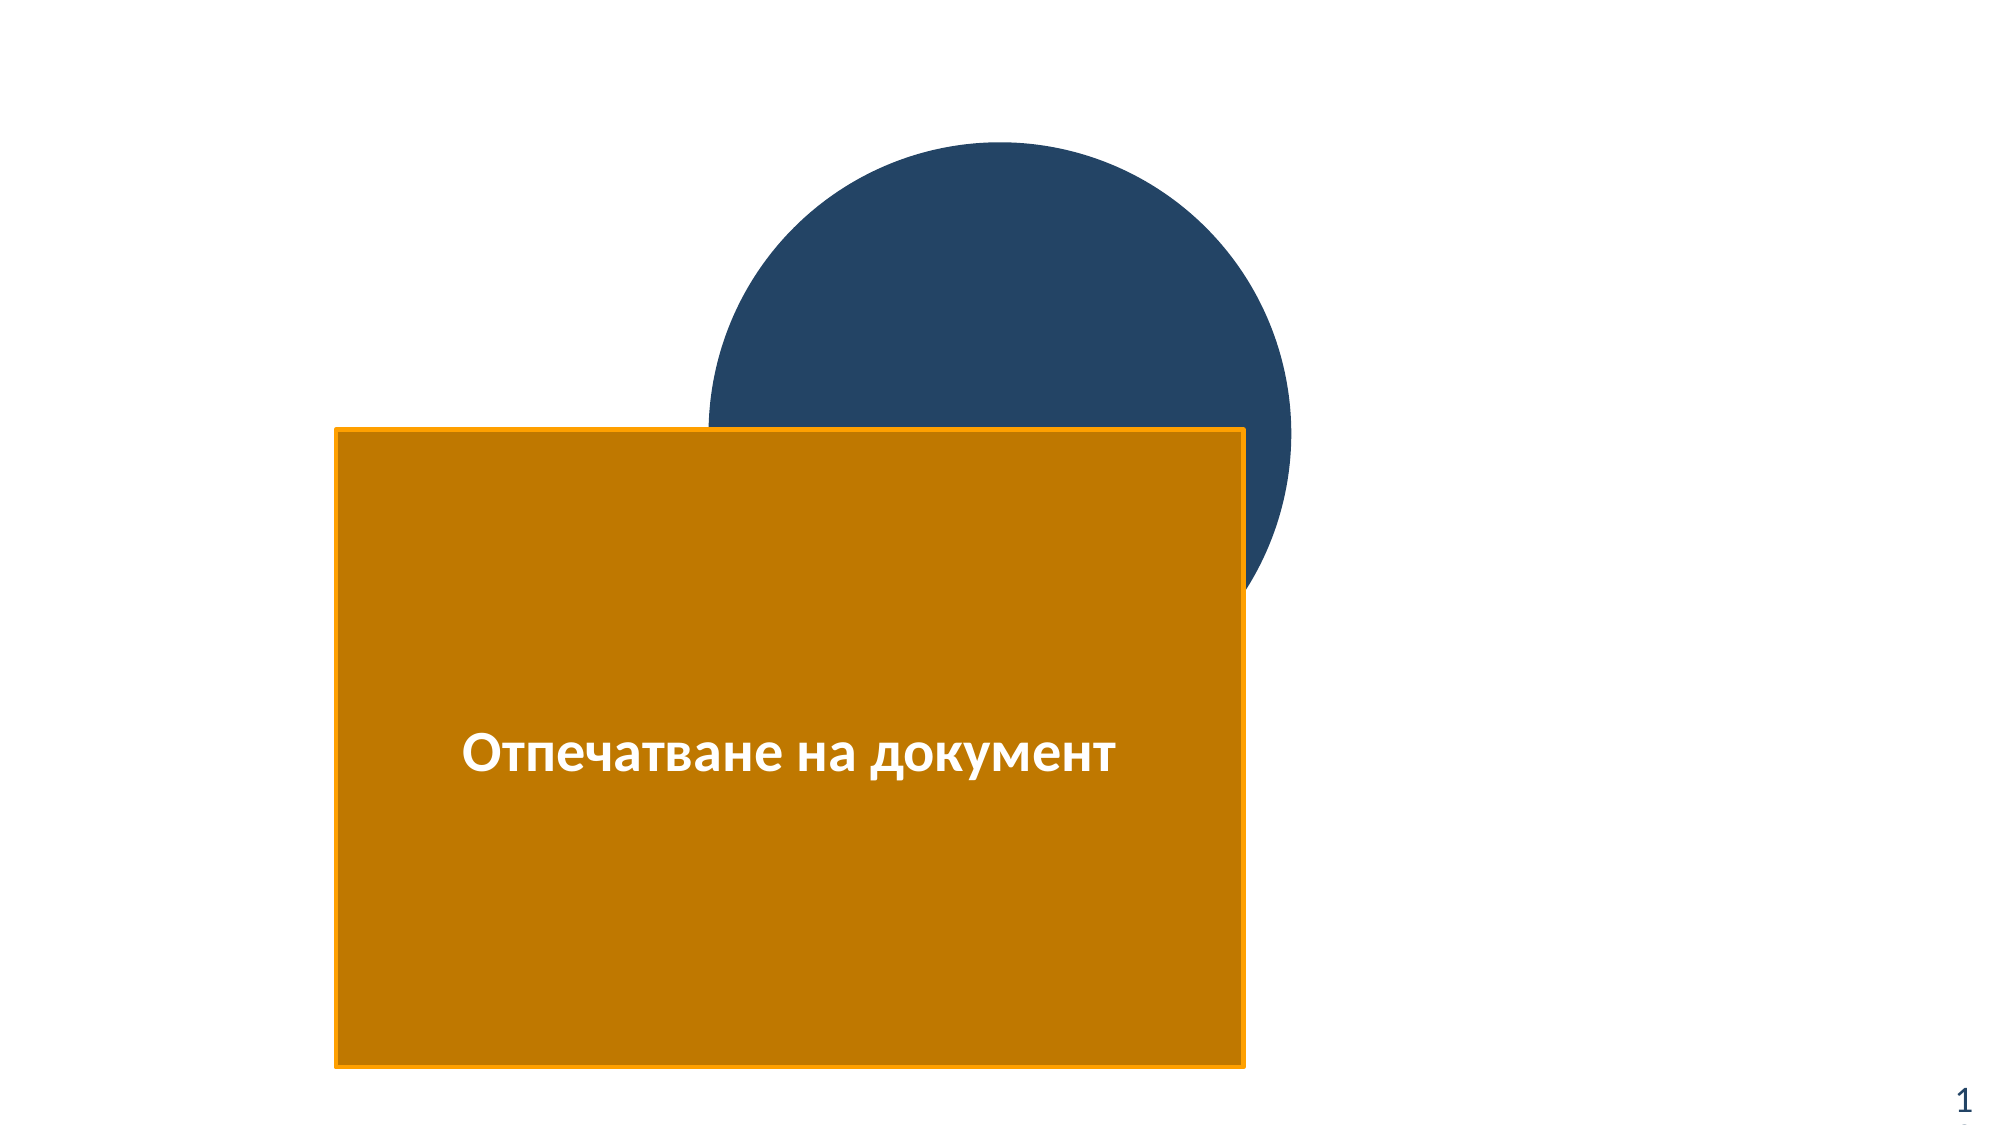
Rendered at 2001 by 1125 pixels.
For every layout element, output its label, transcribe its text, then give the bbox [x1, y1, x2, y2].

text_box Отпечатване на документ [334, 427, 1246, 1069]
slide_number 13 [1939, 1067, 2000, 1117]
